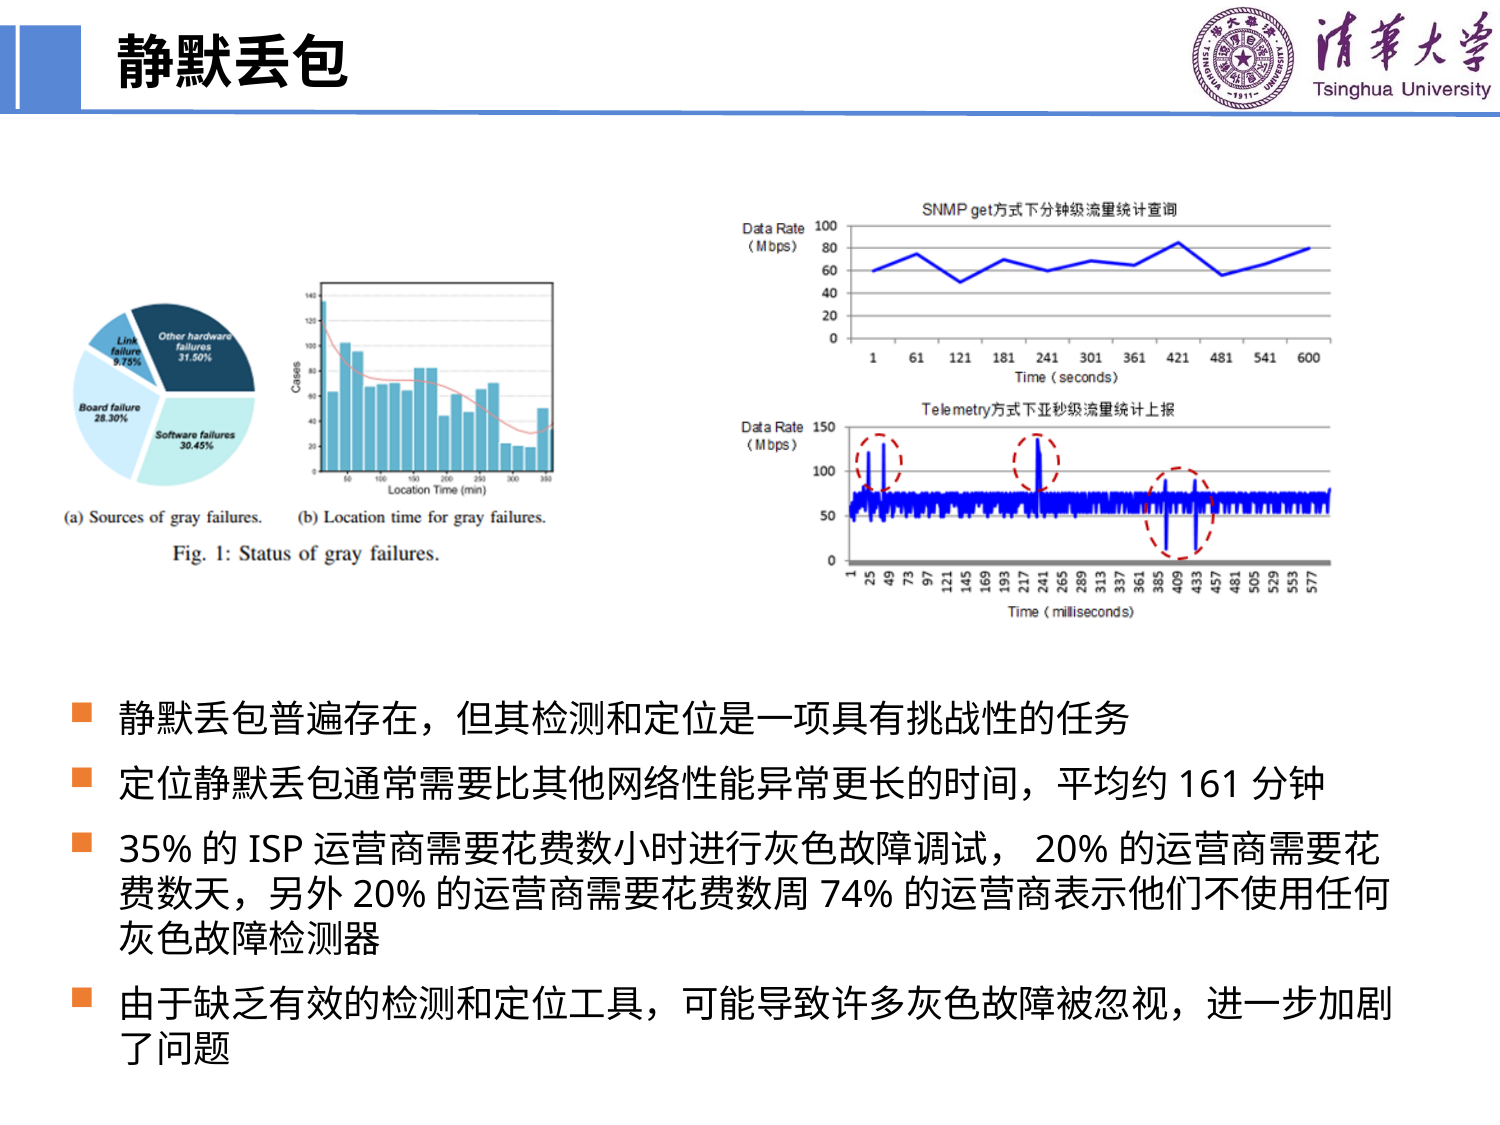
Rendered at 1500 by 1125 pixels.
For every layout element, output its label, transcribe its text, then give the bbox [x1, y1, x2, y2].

picture [53, 259, 568, 577]
title 静默丢包 [101, 19, 1162, 111]
text_box 静默丢包普遍存在，但其检测和定位是一项具有挑战性的任务 定位静默丢包通常需要比其他网络性能异常更长的时间，平均约161分钟 35%的ISP运营商需要花费数小时进行灰色故障调试，20%的运营商需要花费数天，另外20%的运营商需要花费数周74%的运营商表示他们不使用任何灰色故障检测器 由于缺乏有效的检测和定位工具，可能导致许多灰色故障被忽视，进一步加剧了问题 [53, 686, 1414, 1082]
picture [716, 181, 1358, 636]
picture [1188, 6, 1496, 111]
